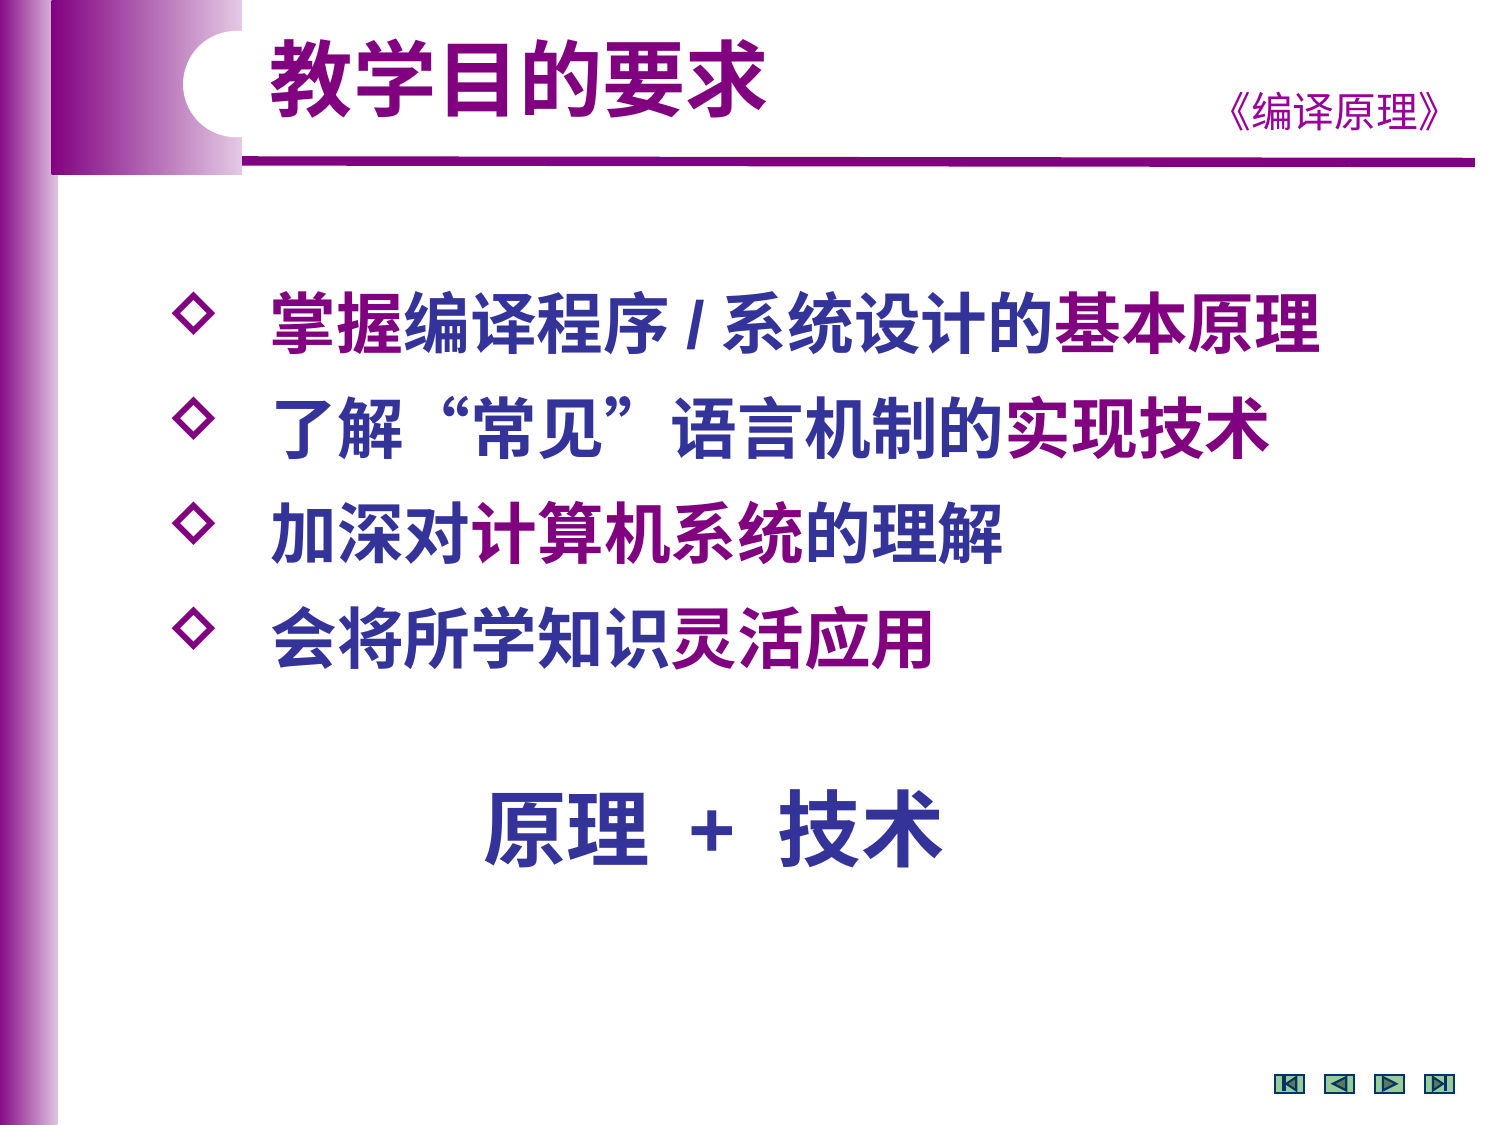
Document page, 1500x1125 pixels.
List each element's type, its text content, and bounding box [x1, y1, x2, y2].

text_box [1374, 1074, 1405, 1093]
text_box 教学目的要求 [254, 31, 785, 136]
text_box [1274, 1074, 1305, 1093]
text_box 原理 + 技术 [468, 769, 1284, 884]
text_box 掌握编译程序/系统设计的基本原理 了解“常见”语言机制的实现技术 加深对计算机系统的理解 会将所学知识灵活应用 [149, 274, 1425, 684]
text_box [1324, 1074, 1355, 1093]
text_box [1424, 1074, 1455, 1093]
